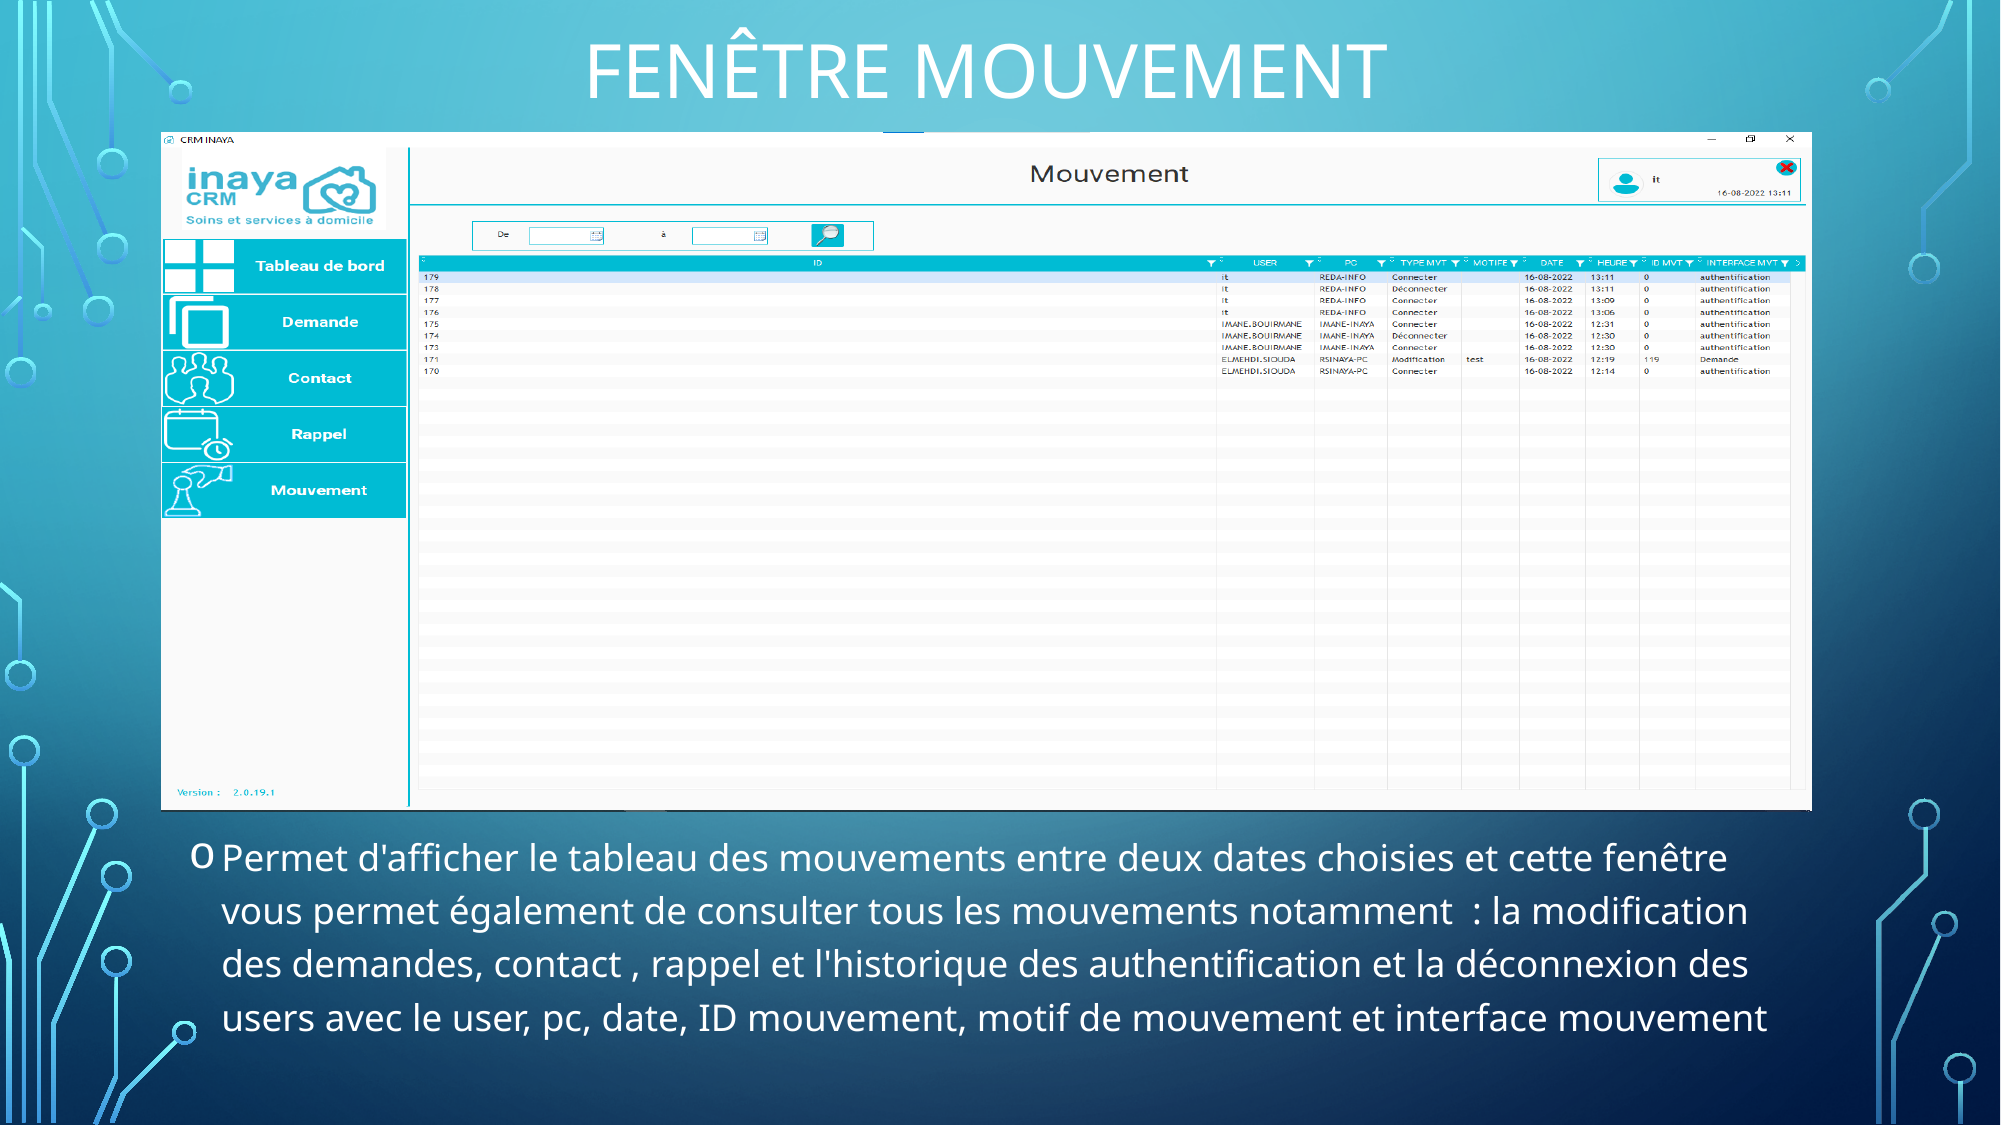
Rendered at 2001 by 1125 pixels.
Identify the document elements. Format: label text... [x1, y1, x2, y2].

list Permet d'afficher le tableau des mouvements entre deux dates choisies et cette fenêtre vous permet également de consulter tous les mouvements notamment : la modification des demandes, contact , rappel et l'historique des authentification et la déconnexion des users avec le user, pc, date, ID mouvement, motif de mouvement et interface mouvement [173, 818, 1799, 1063]
title fenêtre mouvement [173, 15, 1799, 132]
picture [160, 132, 1812, 812]
